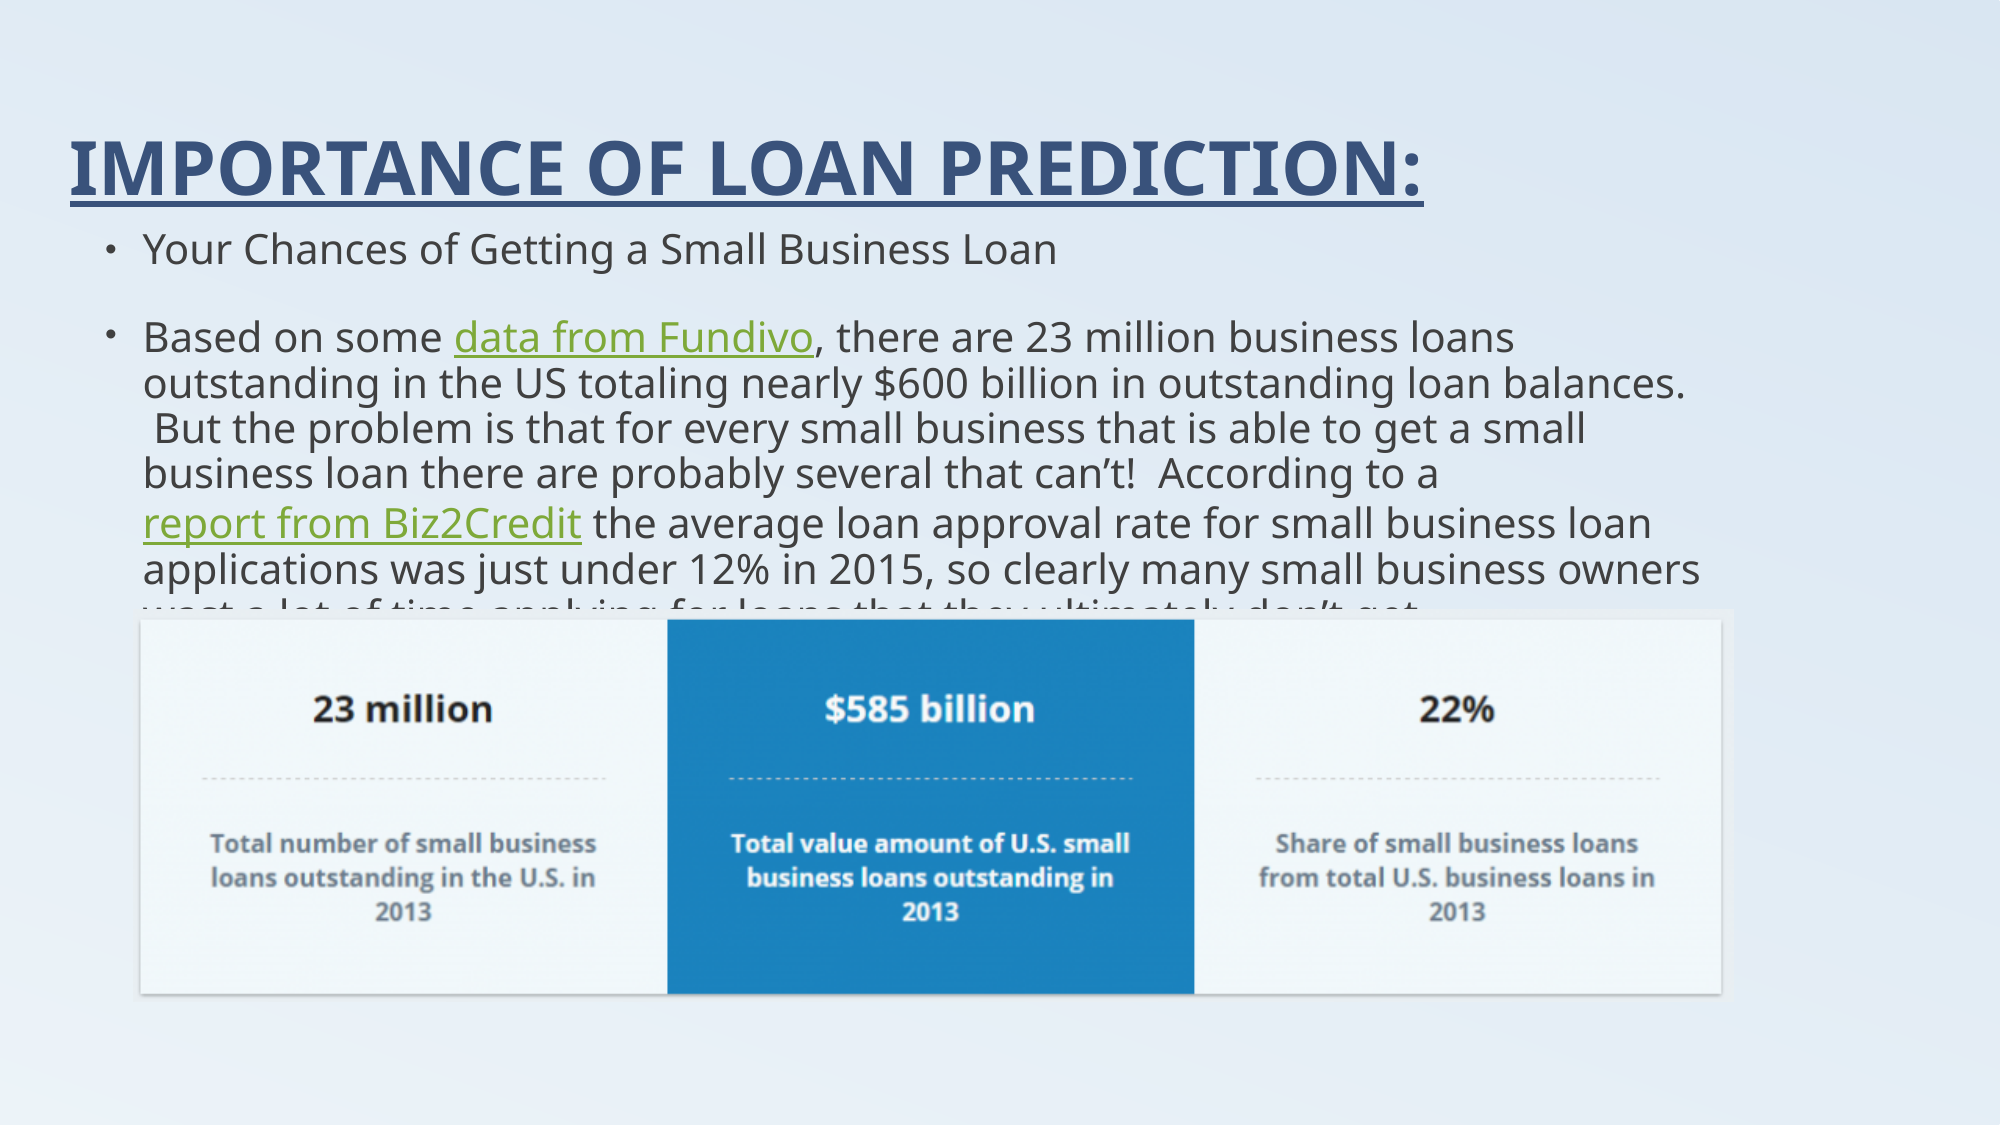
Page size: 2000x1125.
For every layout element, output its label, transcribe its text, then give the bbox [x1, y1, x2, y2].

picture [133, 609, 1734, 1002]
title IMPORTANCE OF LOAN PREDICTION: [54, 42, 1855, 218]
list Your Chances of Getting a Small Business Loan Based on some data from Fundivo, there are 23 million business loans outstanding in the US totaling nearly $600 billion in outstanding loan balances. But the problem is that for every small business that is able to get a small business loan there are probably several that can’t! According to a report from Biz2Credit the average loan approval rate for small business loan applications was just under 12% in 2015, so clearly many small business owners wast a lot of time applying for loans that they ultimately don’t get. [90, 221, 1778, 909]
